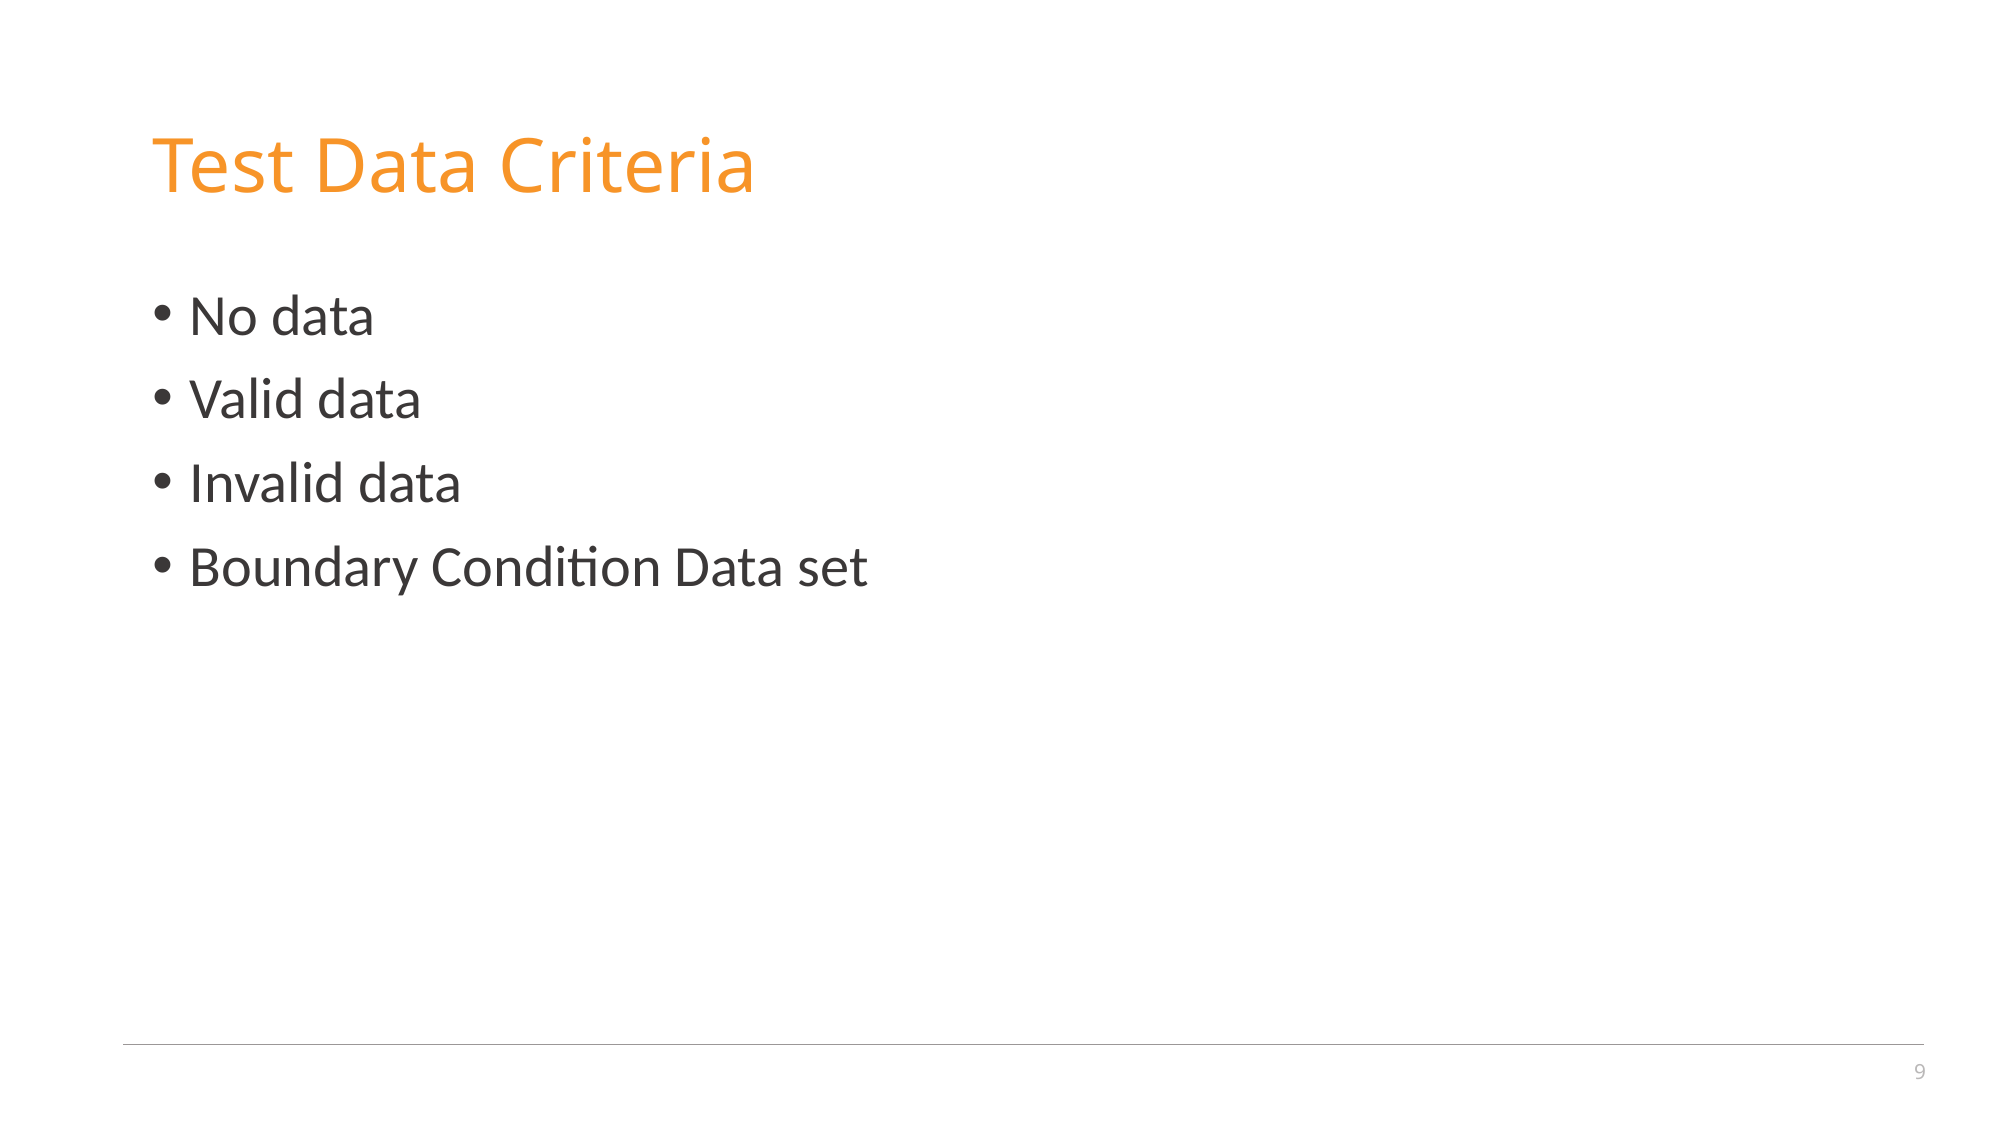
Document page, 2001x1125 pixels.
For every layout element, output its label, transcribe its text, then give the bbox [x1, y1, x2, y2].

list No data Valid data Invalid data Boundary Condition Data set [137, 277, 1920, 1005]
title Test Data Criteria [137, 59, 1863, 277]
slide_number 9 [1490, 1042, 1941, 1103]
